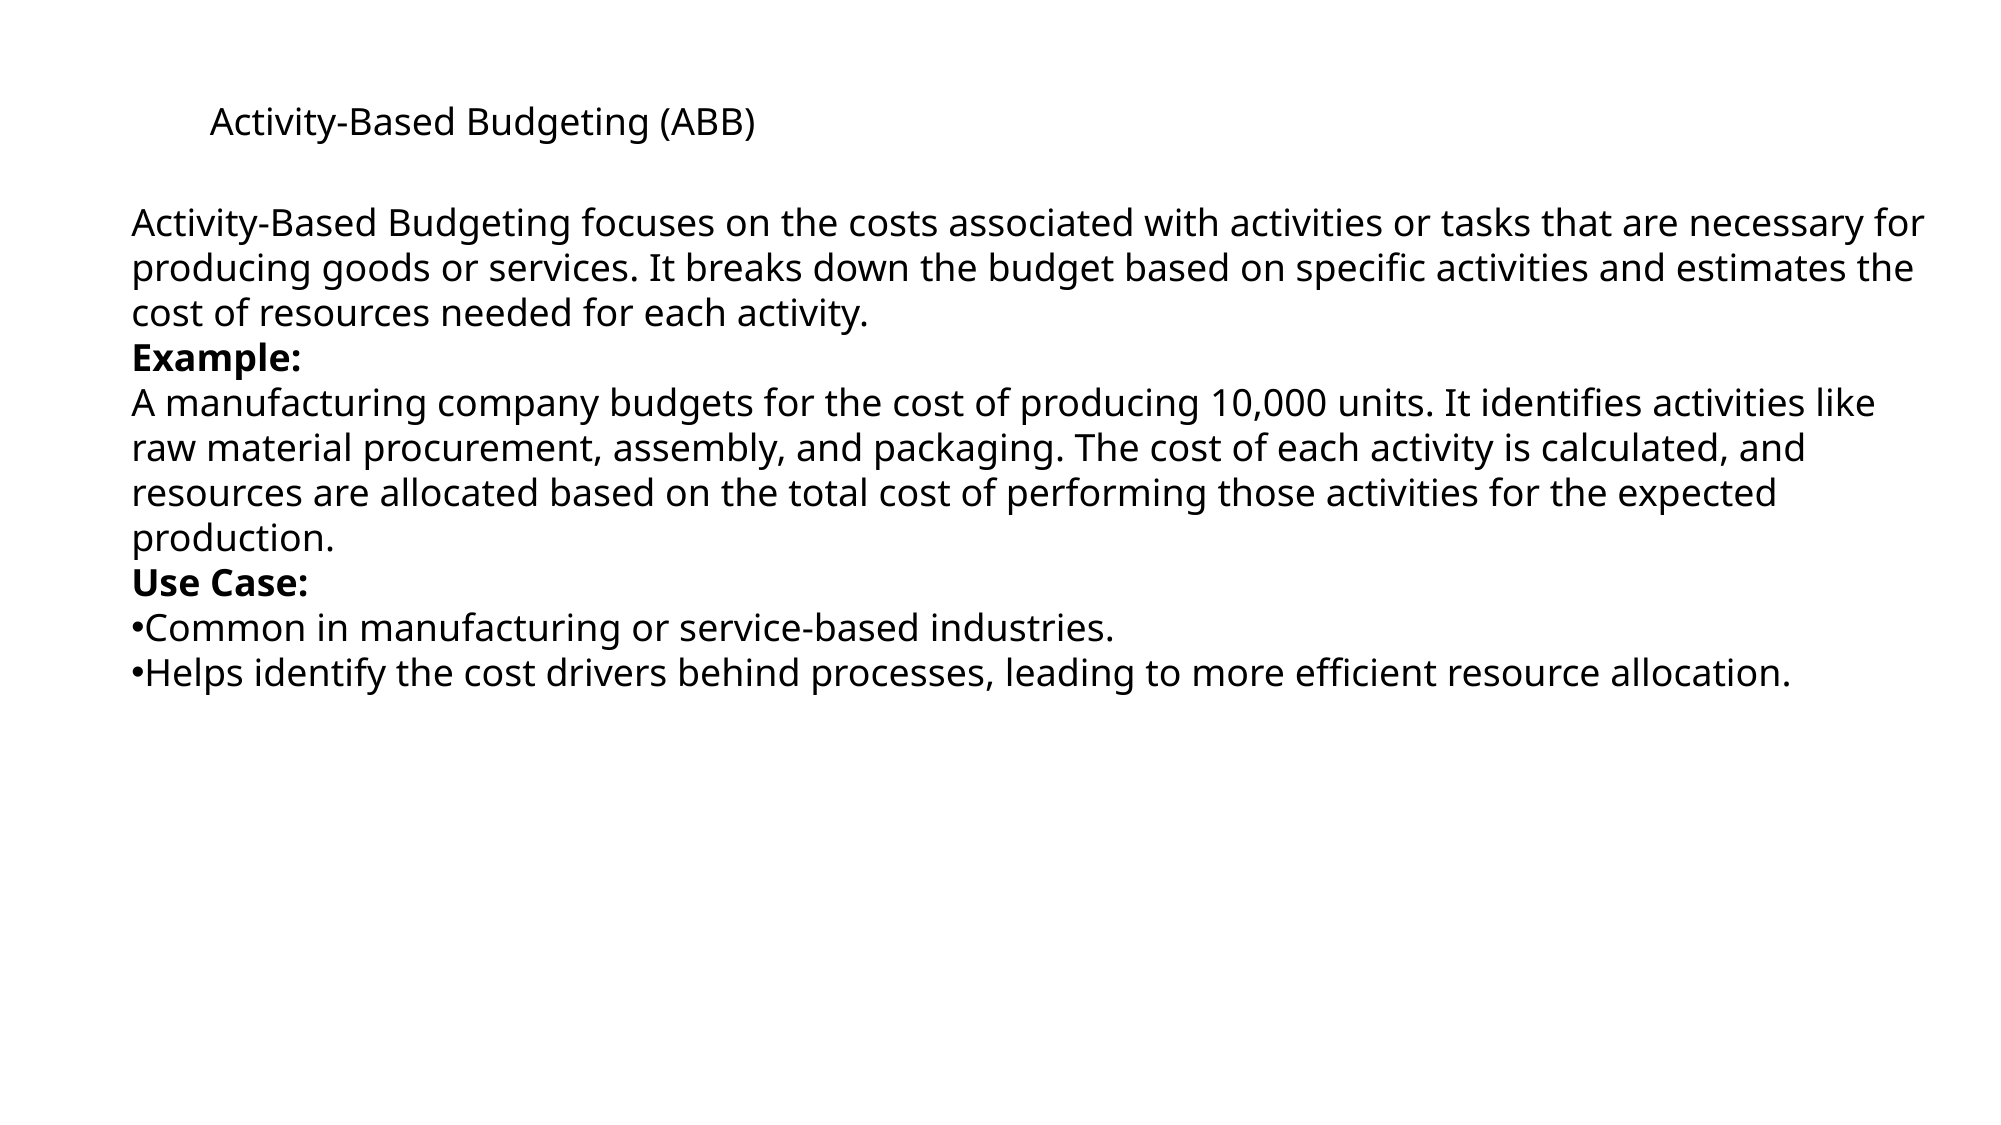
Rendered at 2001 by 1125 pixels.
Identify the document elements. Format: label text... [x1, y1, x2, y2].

text_box Activity-Based Budgeting (ABB) [195, 90, 1195, 150]
text_box Activity-Based Budgeting focuses on the costs associated with activities or tasks that are necessary for producing goods or services. It breaks down the budget based on specific activities and estimates the cost of resources needed for each activity. Example: A manufacturing company budgets for the cost of producing 10,000 units. It identifies activities like raw material procurement, assembly, and packaging. The cost of each activity is calculated, and resources are allocated based on the total cost of performing those activities for the expected production. Use Case: Common in manufacturing or service-based industries. Helps identify the cost drivers behind processes, leading to more efficient resource allocation. [116, 191, 1944, 702]
